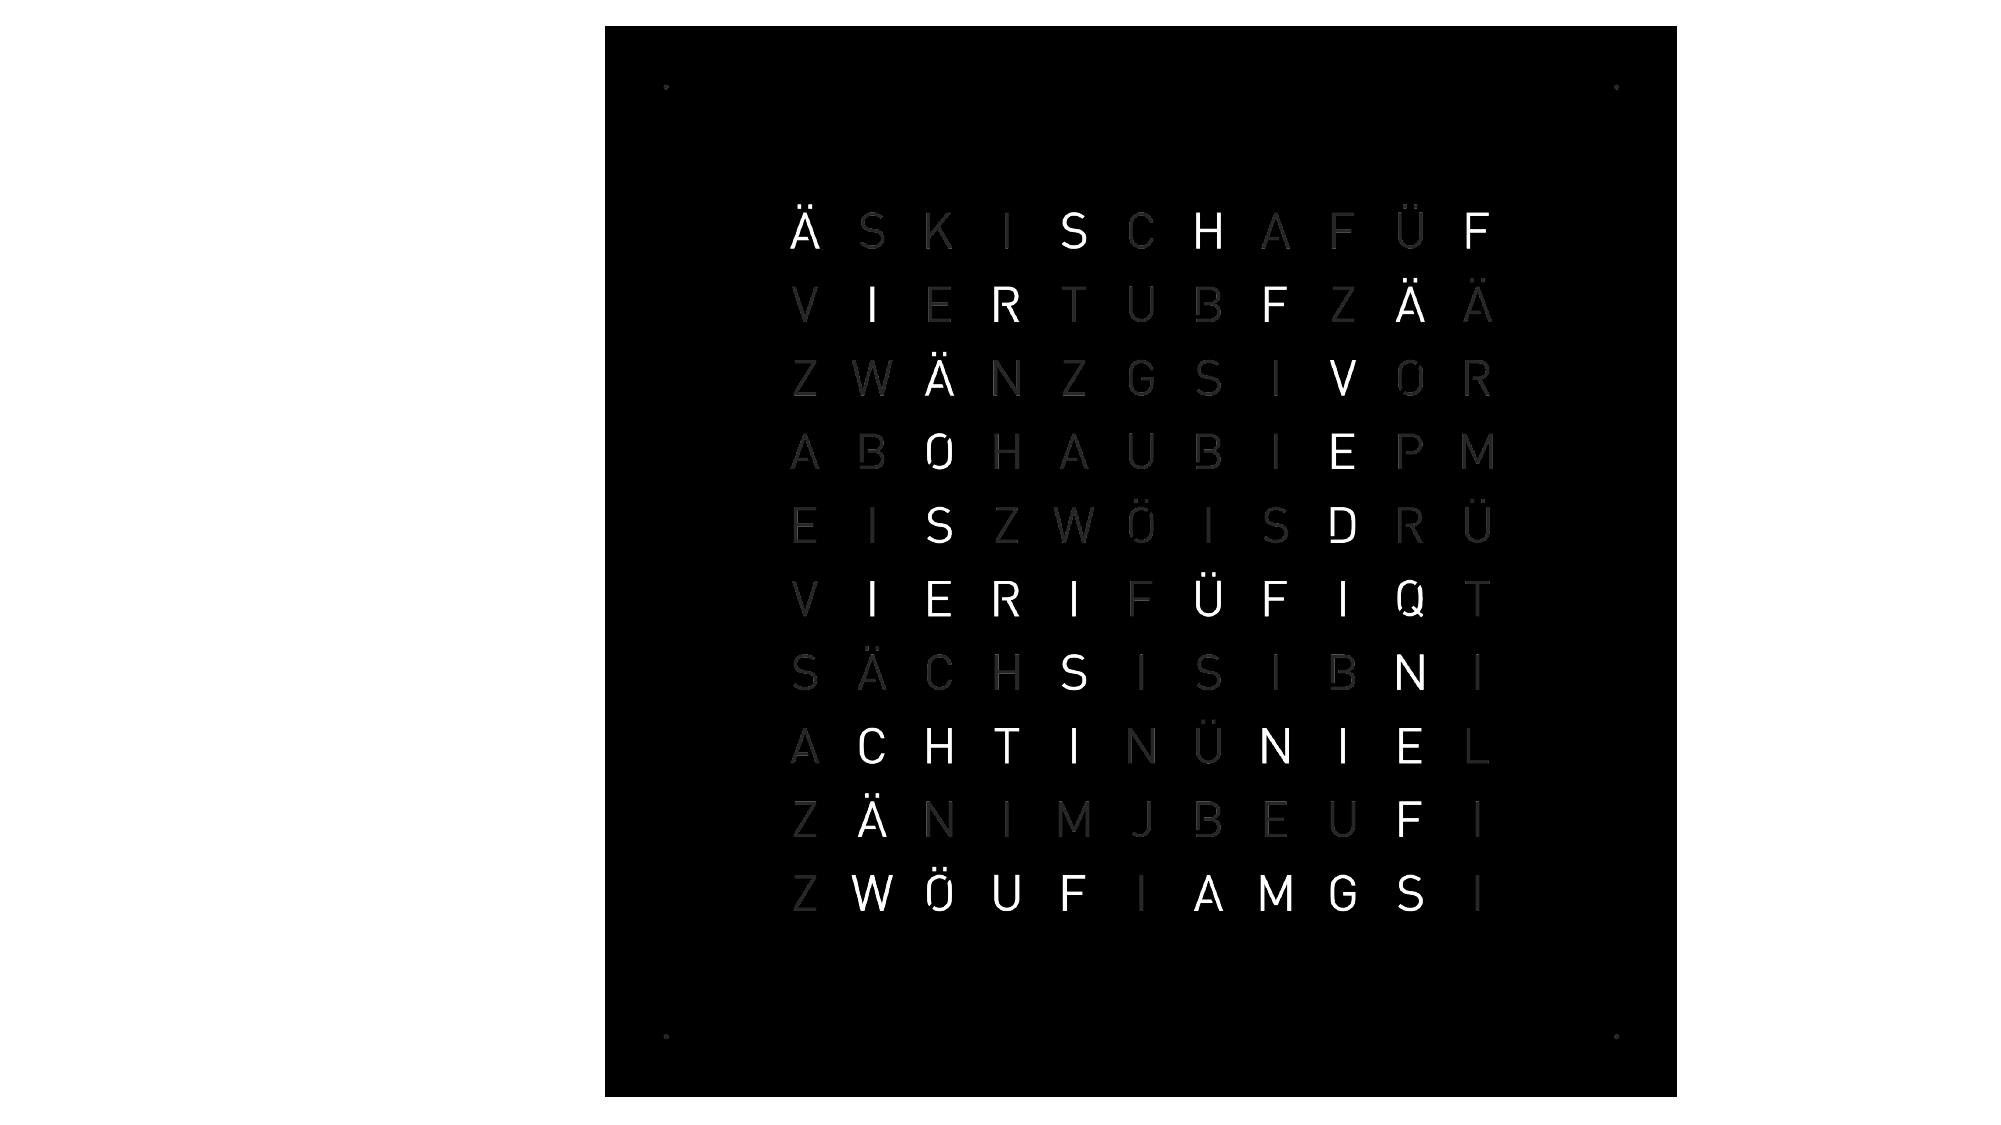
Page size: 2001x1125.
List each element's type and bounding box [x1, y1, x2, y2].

text_box [605, 26, 1677, 1098]
